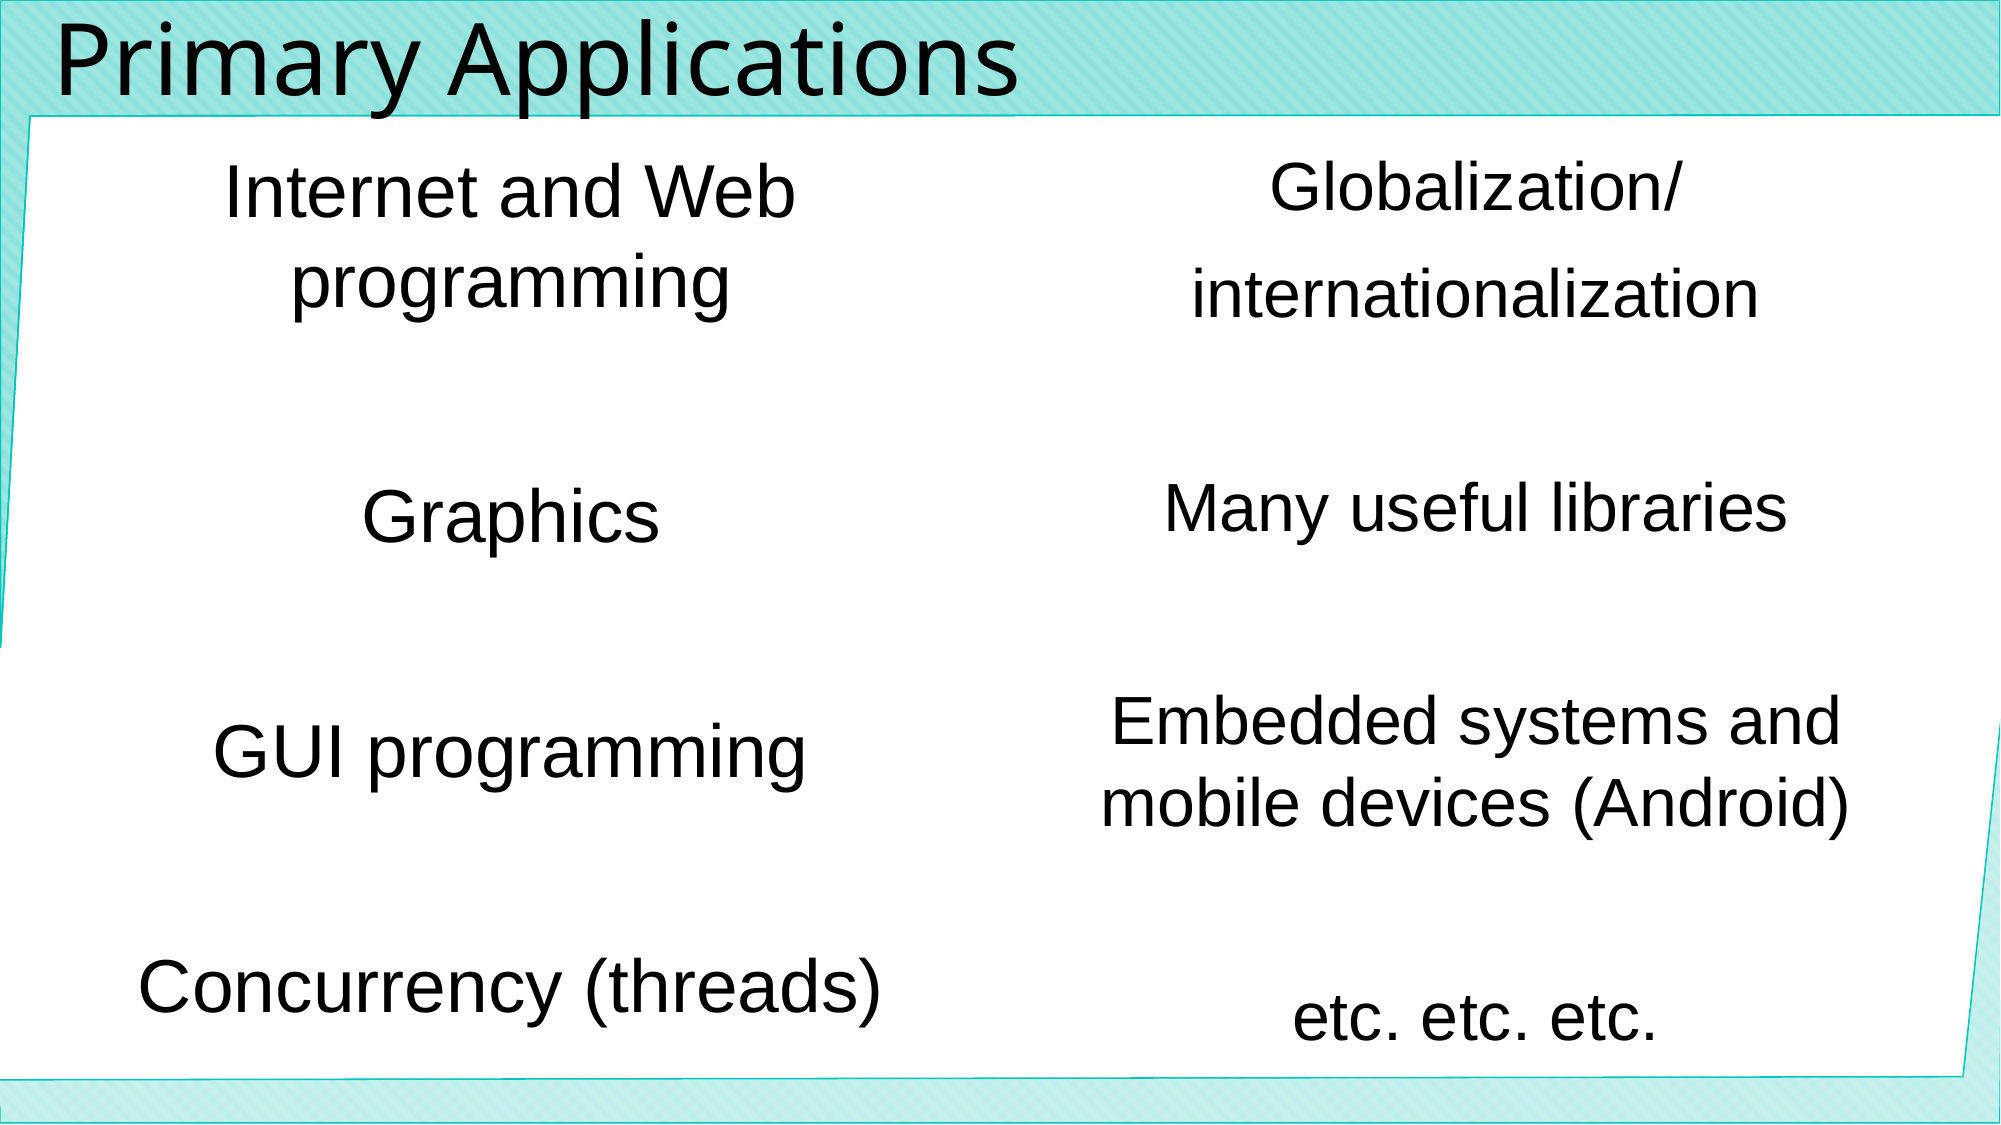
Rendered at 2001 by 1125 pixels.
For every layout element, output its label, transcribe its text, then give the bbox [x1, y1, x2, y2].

list Internet and Web programming Graphics GUI programming Concurrency (threads) [37, 135, 985, 1062]
list Globalization/ internationalization Many useful libraries Embedded systems and mobile devices (Android) etc. etc. etc. [1014, 135, 1939, 1062]
title Primary Applications [37, 6, 1939, 106]
